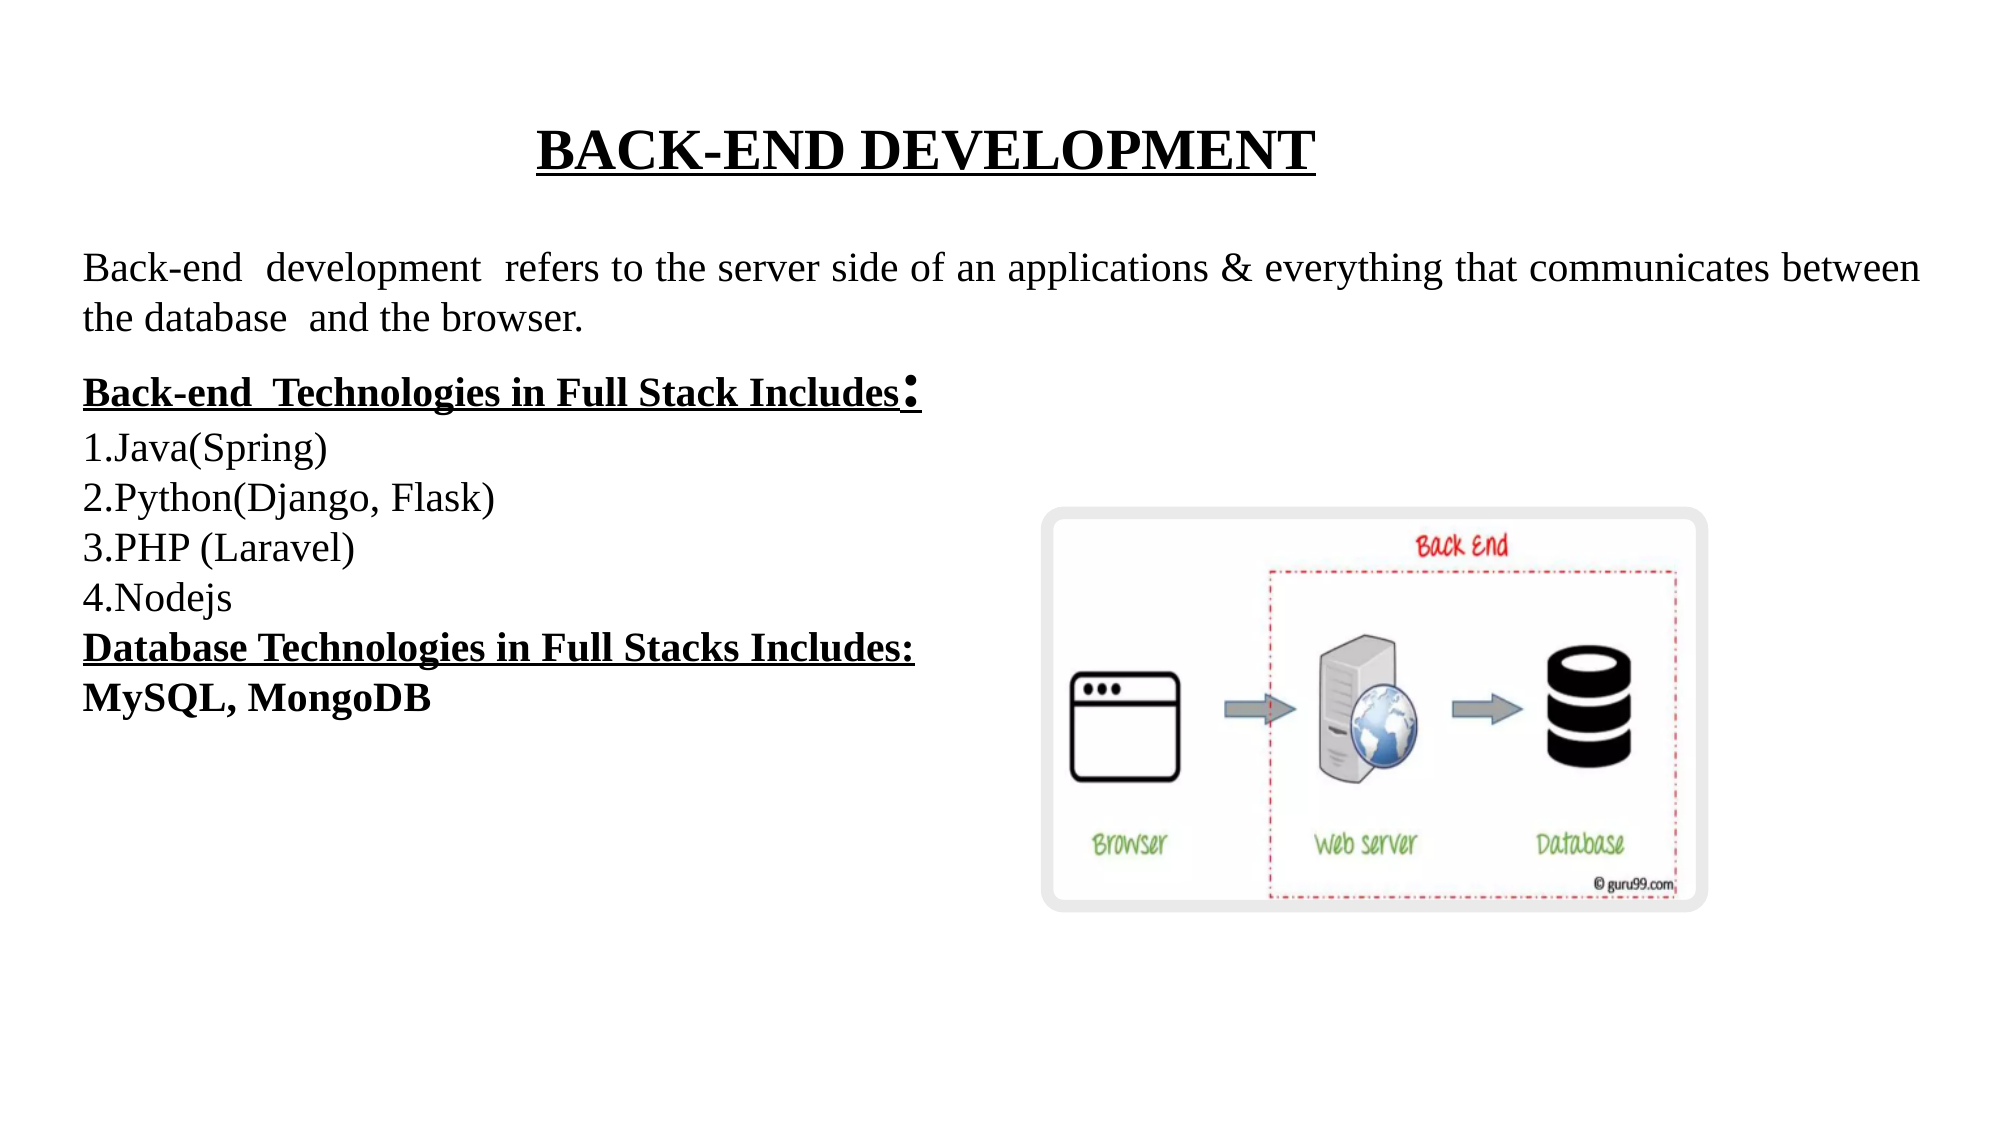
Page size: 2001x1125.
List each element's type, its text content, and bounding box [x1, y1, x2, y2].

title BACK-END DEVELOPMENT [237, 44, 1616, 231]
text_box Back-end development refers to the server side of an applications & everything that communicates between the database and the browser. Back-end Technologies in Full Stack Includes: 1.Java(Spring) 2.Python(Django, Flask) 3.PHP (Laravel) 4.Nodejs Database Technologies in Full Stacks Includes: MySQL, MongoDB [68, 231, 1938, 1077]
picture [1047, 512, 1703, 907]
